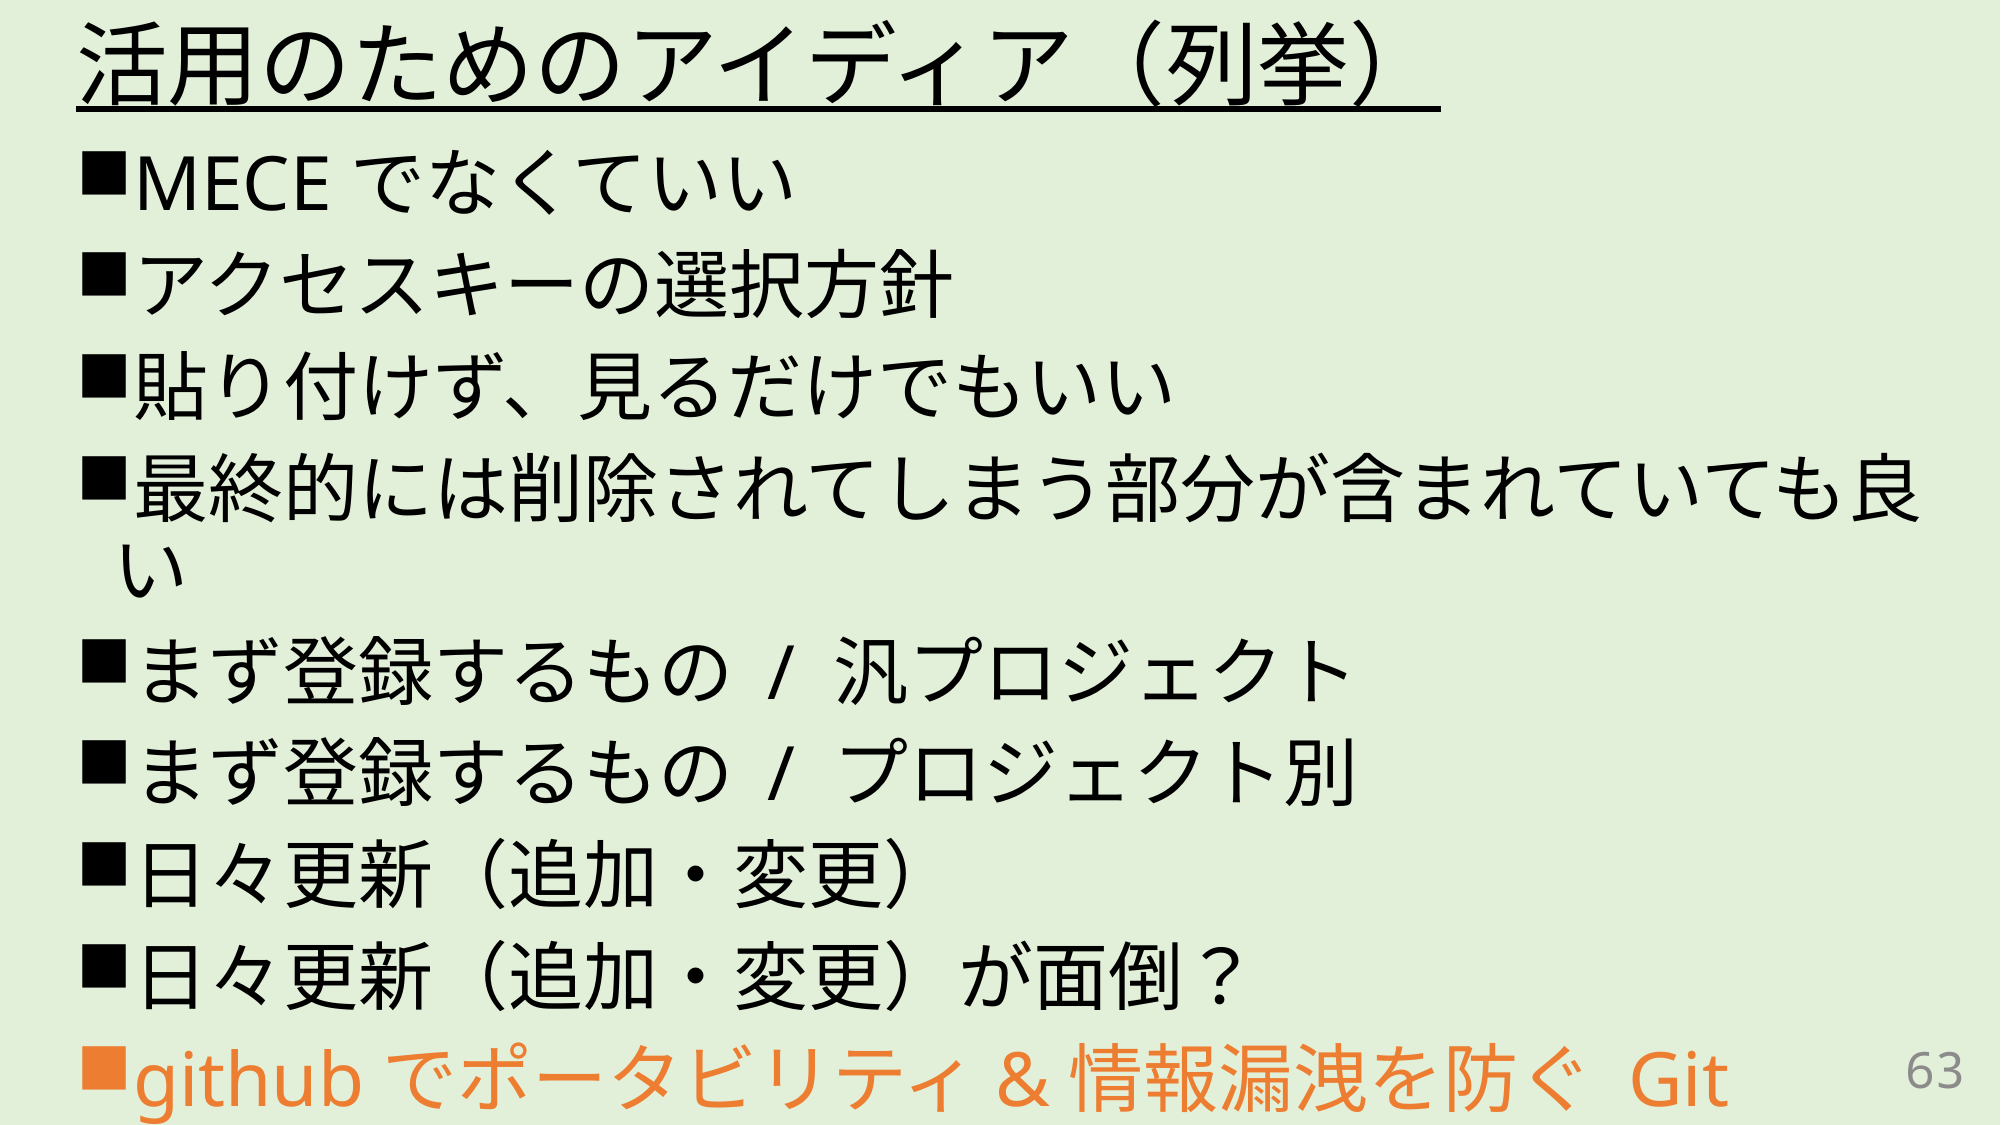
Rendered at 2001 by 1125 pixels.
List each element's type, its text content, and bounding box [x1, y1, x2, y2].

slide_number 63 [1529, 1042, 1980, 1103]
title 活用のためのアイディア（列挙） [61, 0, 1939, 138]
list MECEでなくていい アクセスキーの選択方針 貼り付けず、見るだけでもいい 最終的には削除されてしまう部分が含まれていても良い まず登録するもの / 汎プロジェクト まず登録するもの / プロジェクト別 日々更新（追加・変更） 日々更新（追加・変更）が面倒？ githubでポータビリティ&情報漏洩を防ぐ Git Hooks [61, 138, 1939, 1014]
